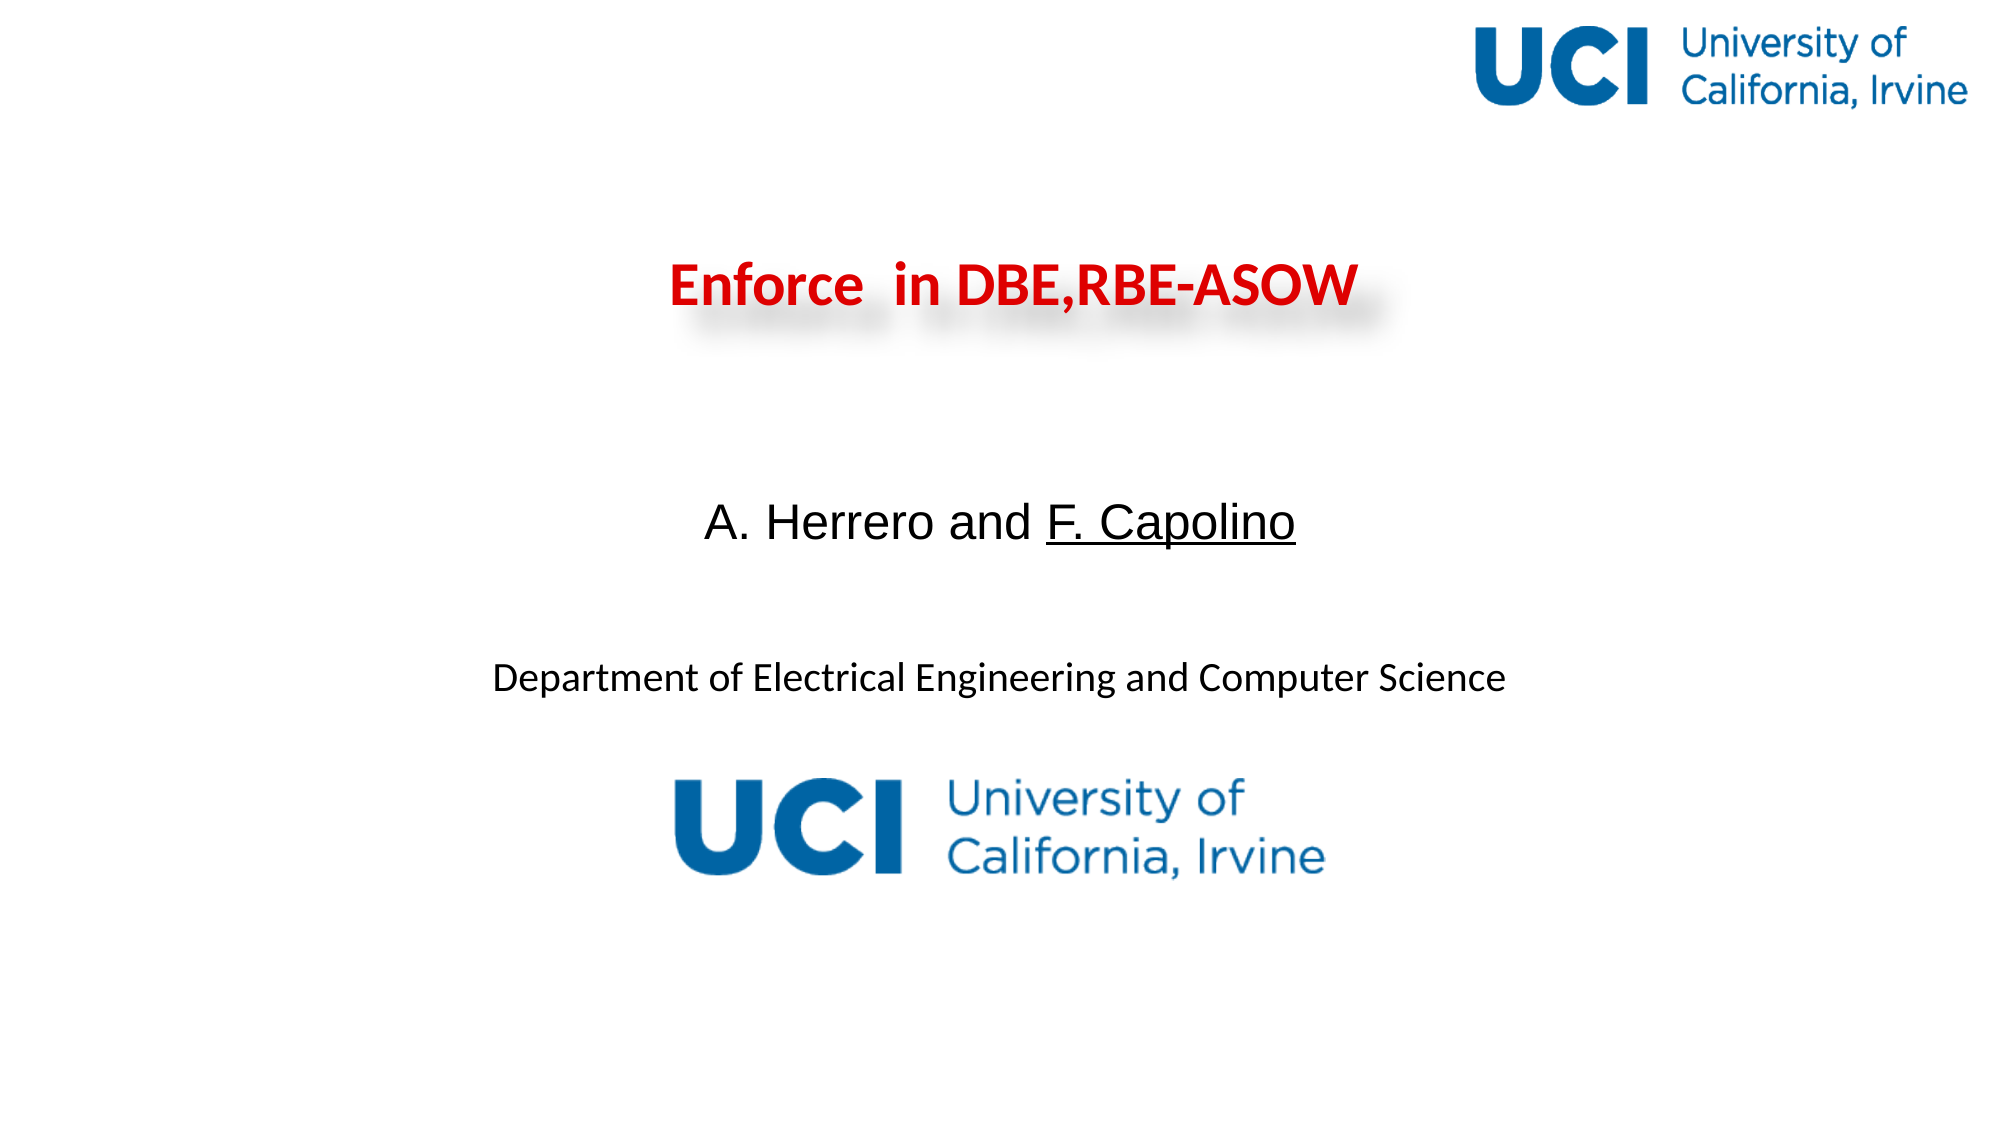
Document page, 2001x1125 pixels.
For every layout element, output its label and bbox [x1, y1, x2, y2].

picture [674, 778, 1326, 881]
picture [1475, 26, 1968, 110]
